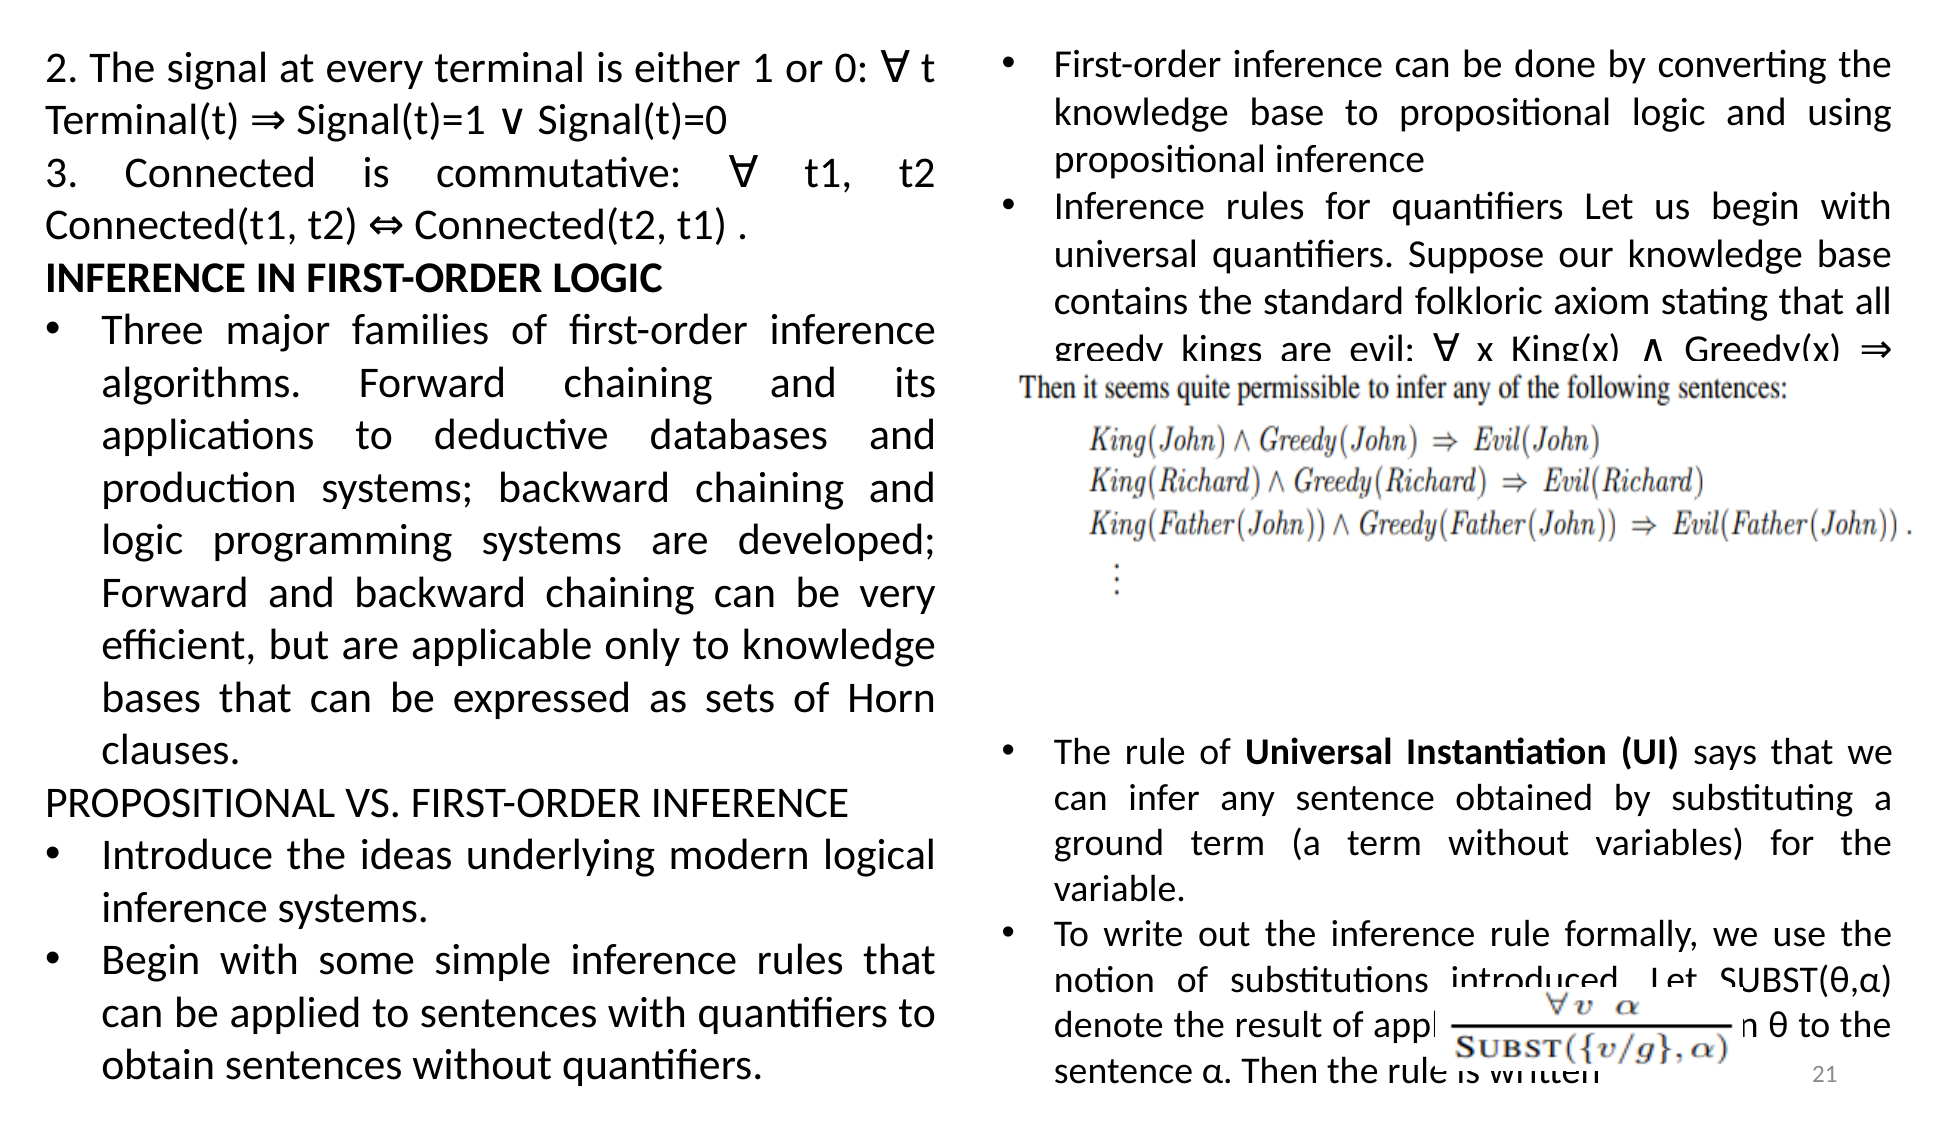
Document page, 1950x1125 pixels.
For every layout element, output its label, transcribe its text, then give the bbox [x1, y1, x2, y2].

list 2. The signal at every terminal is either 1 or 0: ∀ t Terminal(t) ⇒ Signal(t)=1 ∨ Signal(t)=0 3. Connected is commutative: ∀ t1, t2 Connected(t1, t2) ⇔ Connected(t2, t1) . INFERENCE IN FIRST-ORDER LOGIC Three major families of first-order inference algorithms. Forward chaining and its applications to deductive databases and production systems; backward chaining and logic programming systems are developed; Forward and backward chaining can be very efficient, but are applicable only to knowledge bases that can be expressed as sets of Horn clauses. PROPOSITIONAL VS. FIRST-ORDER INFERENCE Introduce the ideas underlying modern logical inference systems. Begin with some simple inference rules that can be applied to sentences with quantifiers to obtain sentences without quantifiers. [30, 30, 952, 1083]
picture [1010, 361, 1929, 599]
text_box First-order inference can be done by converting the knowledge base to propositional logic and using propositional inference Inference rules for quantifiers Let us begin with universal quantifiers. Suppose our knowledge base contains the standard folkloric axiom stating that all greedy kings are evil: ∀ x King(x) ∧ Greedy(x) ⇒ Evil(x) The rule of Universal Instantiation (UI) says that we can infer any sentence obtained by substituting a ground term (a term without variables) for the variable. To write out the inference rule formally, we use the notion of substitutions introduced. Let SUBST(θ,α) denote the result of applying the substitution θ to the sentence α. Then the rule is written [986, 30, 1909, 1104]
picture [1435, 987, 1744, 1071]
